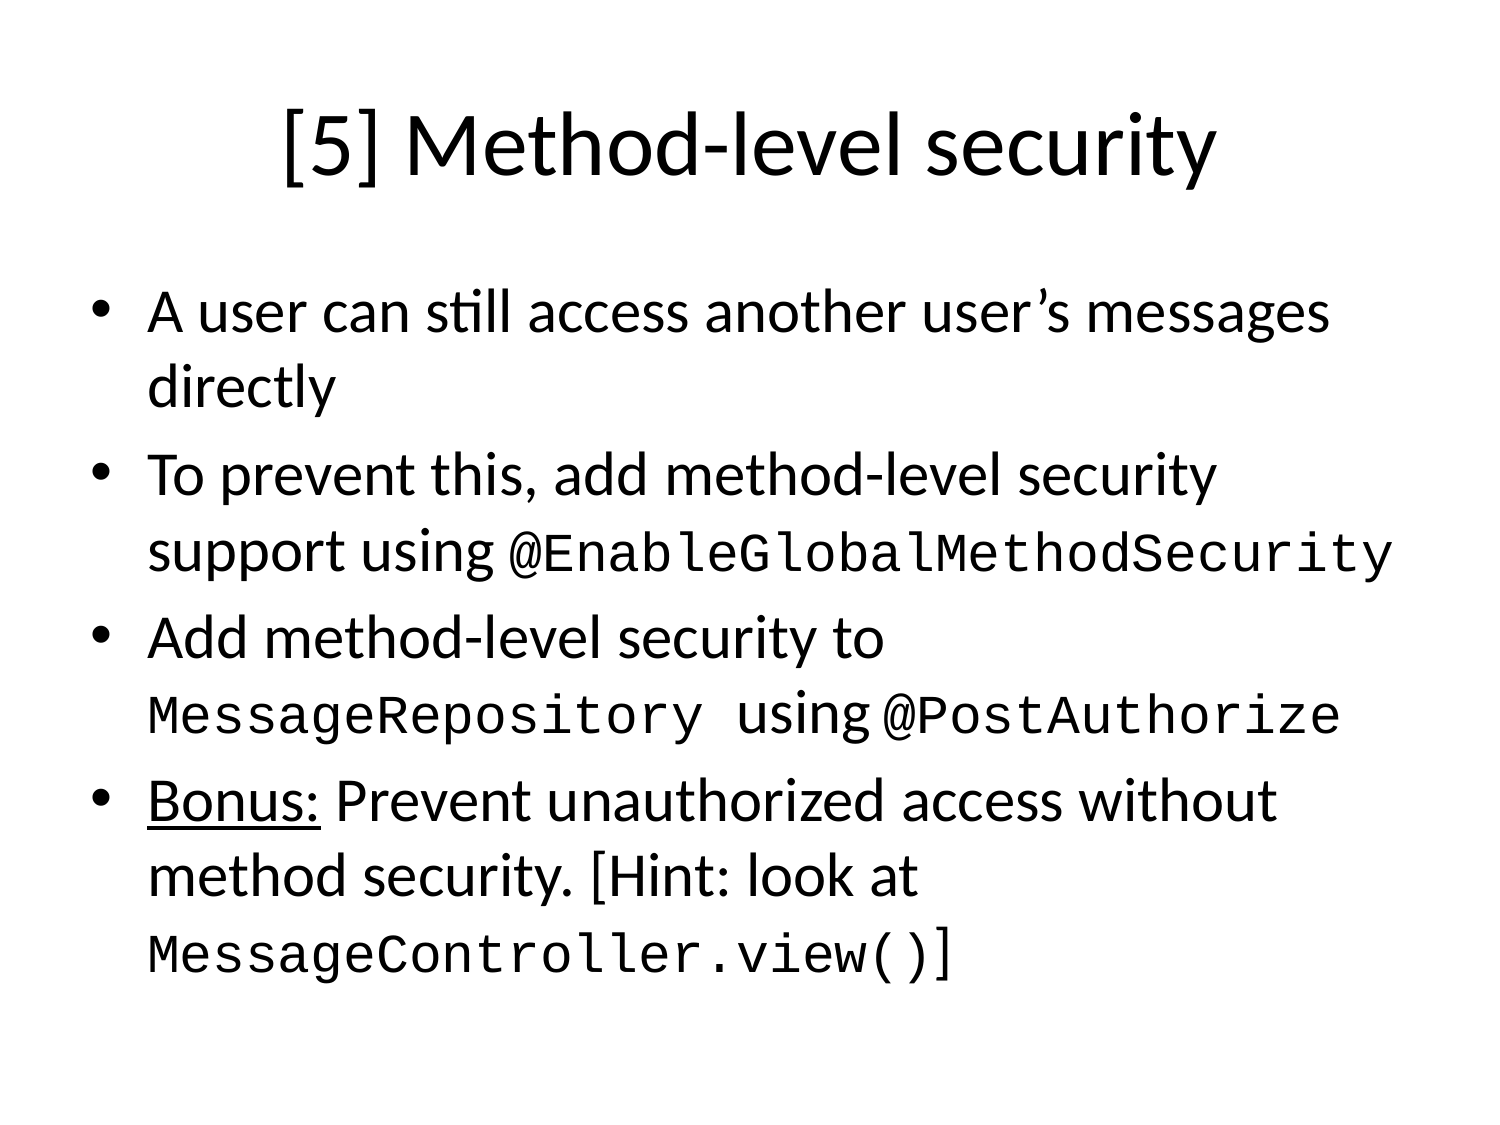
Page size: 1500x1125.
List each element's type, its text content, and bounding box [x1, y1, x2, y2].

title [5] Method-level security [75, 45, 1425, 233]
list A user can still access another user’s messages directly To prevent this, add method-level security support using @EnableGlobalMethodSecurity Add method-level security to MessageRepository using @PostAuthorize Bonus: Prevent unauthorized access without method security. [Hint: look at MessageController.view()] [75, 262, 1425, 1005]
